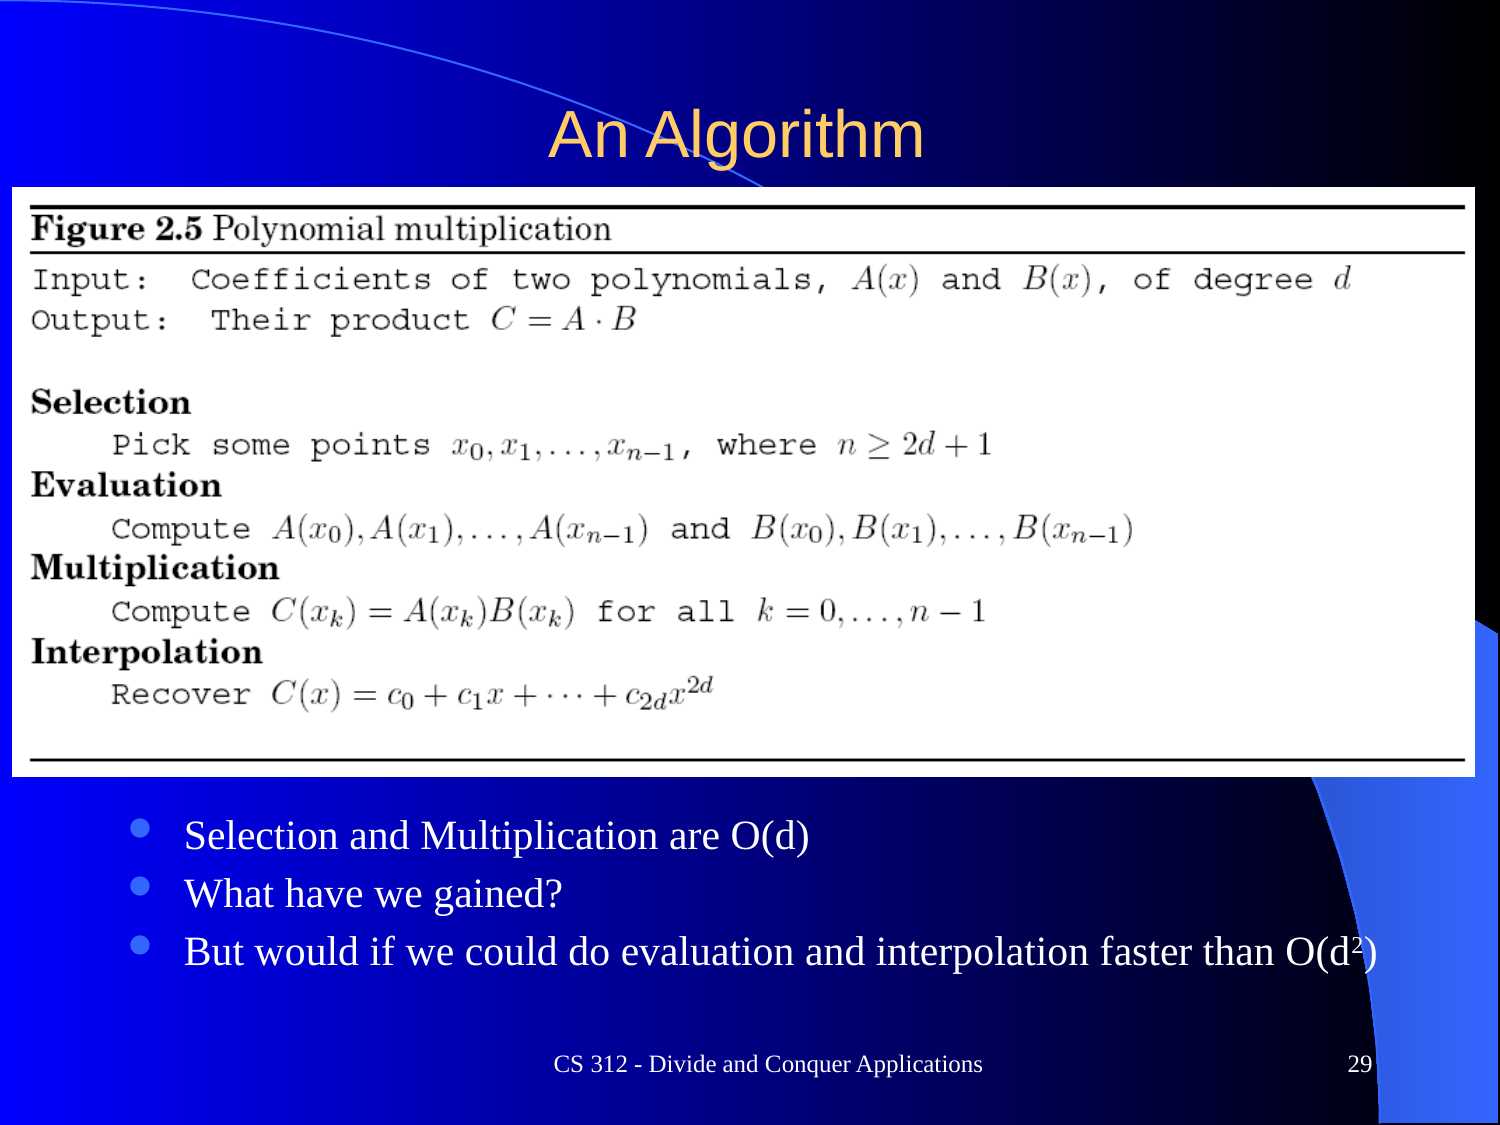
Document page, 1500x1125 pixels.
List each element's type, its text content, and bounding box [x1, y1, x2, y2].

slide_number 29 [1074, 1024, 1388, 1101]
list Selection and Multiplication are O(d) What have we gained? But would if we could do evaluation and interpolation faster than O(d2) [112, 799, 1426, 1001]
title An Algorithm [99, 62, 1376, 185]
picture [12, 187, 1476, 778]
footer CS 312 - Divide and Conquer Applications [474, 1024, 1063, 1101]
